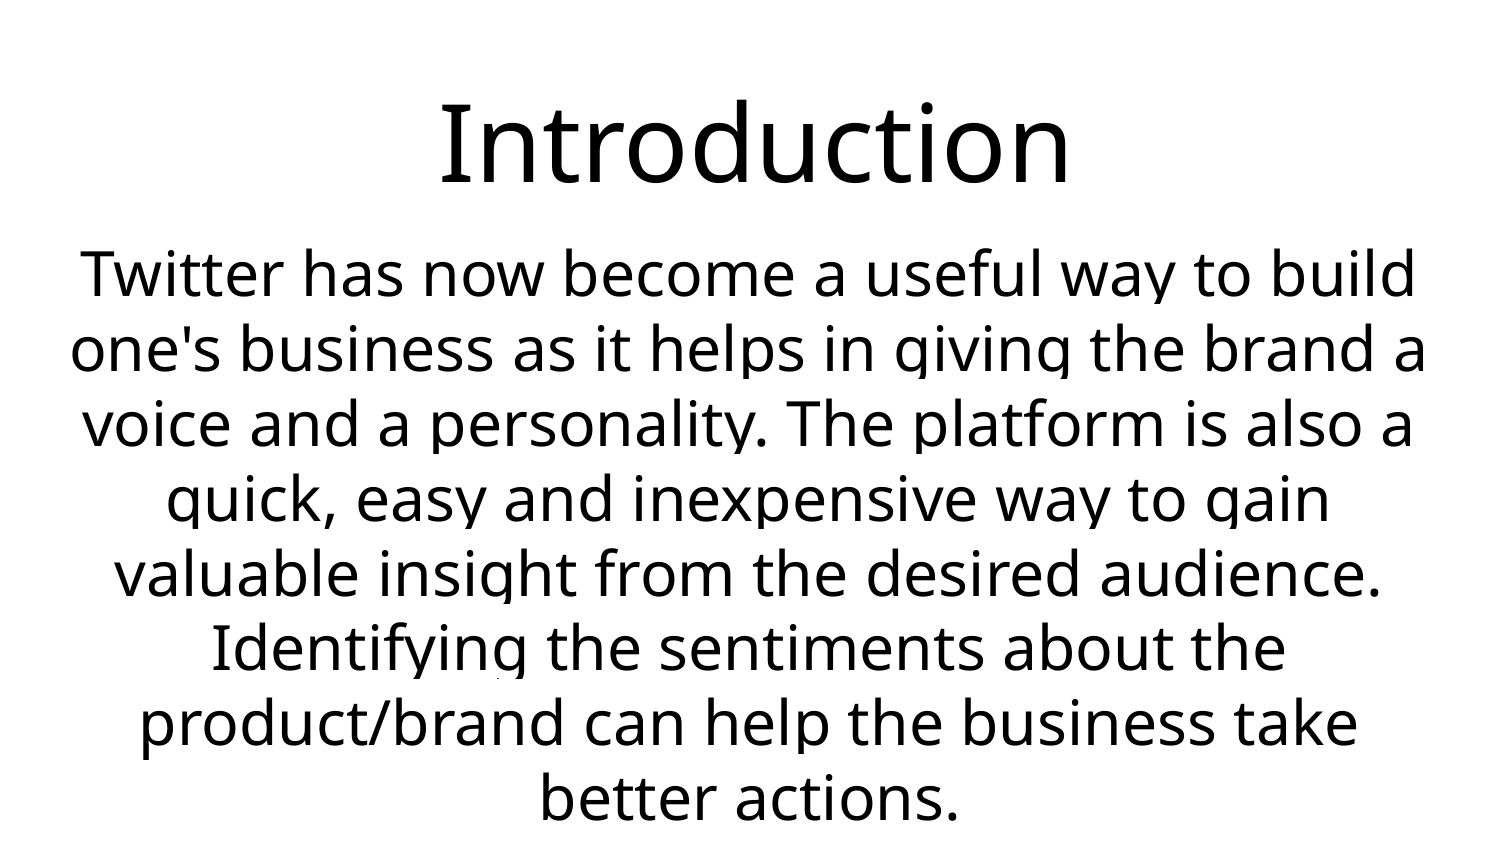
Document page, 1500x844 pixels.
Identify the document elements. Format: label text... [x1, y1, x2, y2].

title Introduction [0, 40, 1449, 219]
subtitle Twitter has now become a useful way to build one's business as it helps in giving the brand a voice and a personality. The platform is also a quick, easy and inexpensive way to gain valuable insight from the desired audience. Identifying the sentiments about the product/brand can help the business take better actions. [51, 218, 1449, 828]
